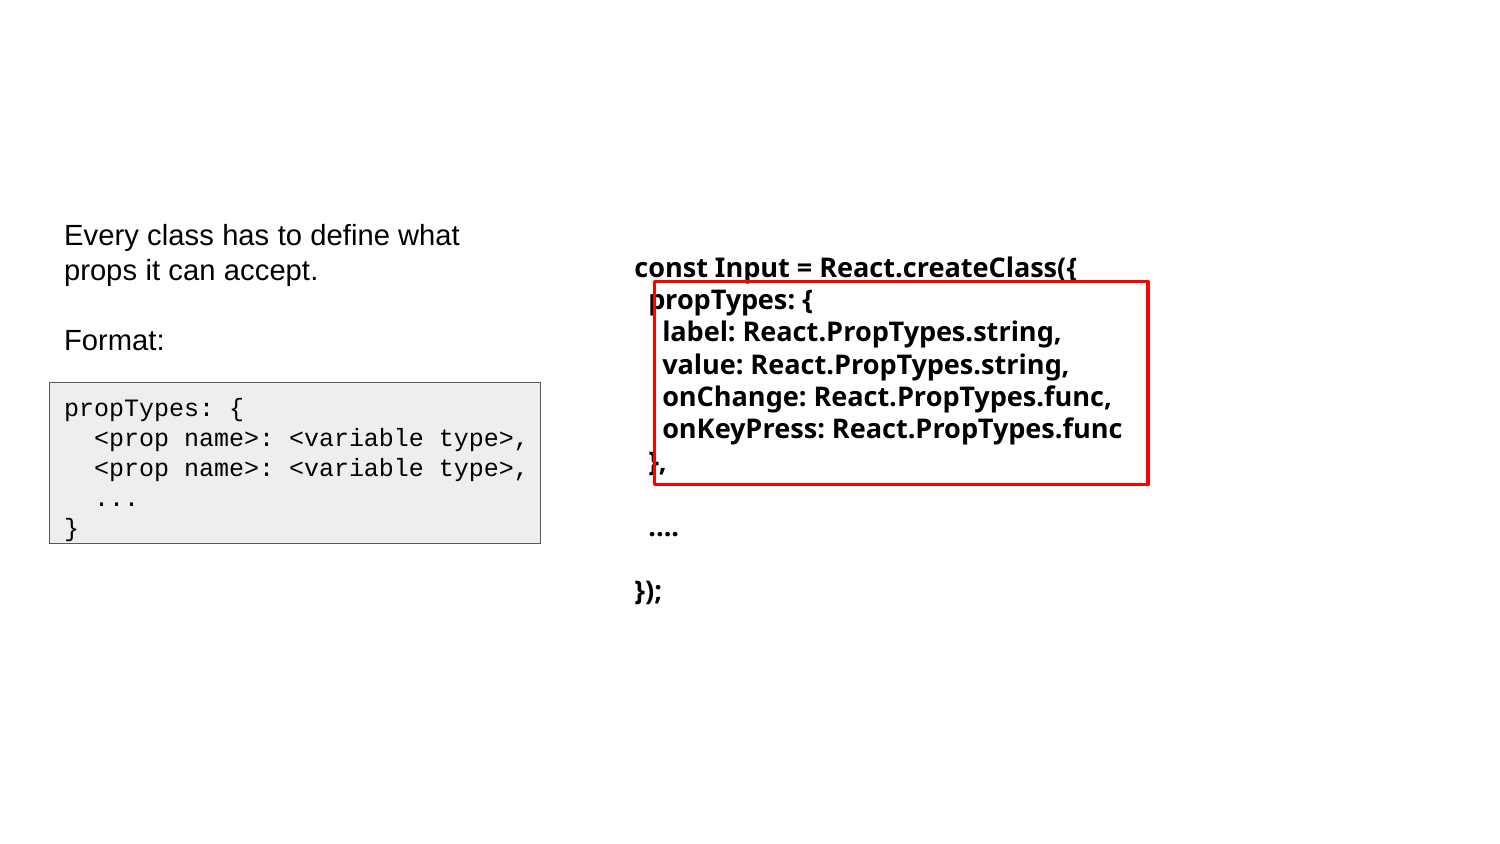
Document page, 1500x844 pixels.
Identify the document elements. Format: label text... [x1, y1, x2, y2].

text_box Every class has to define what props it can accept. Format: propTypes: { <prop name>: <variable type>, <prop name>: <variable type>, ... } [49, 201, 555, 586]
list const Input = React.createClass({ propTypes: { label: React.PropTypes.string, value: React.PropTypes.string, onChange: React.PropTypes.func, onKeyPress: React.PropTypes.func }, …. }); [633, 11, 1480, 844]
text_box [654, 281, 1148, 485]
